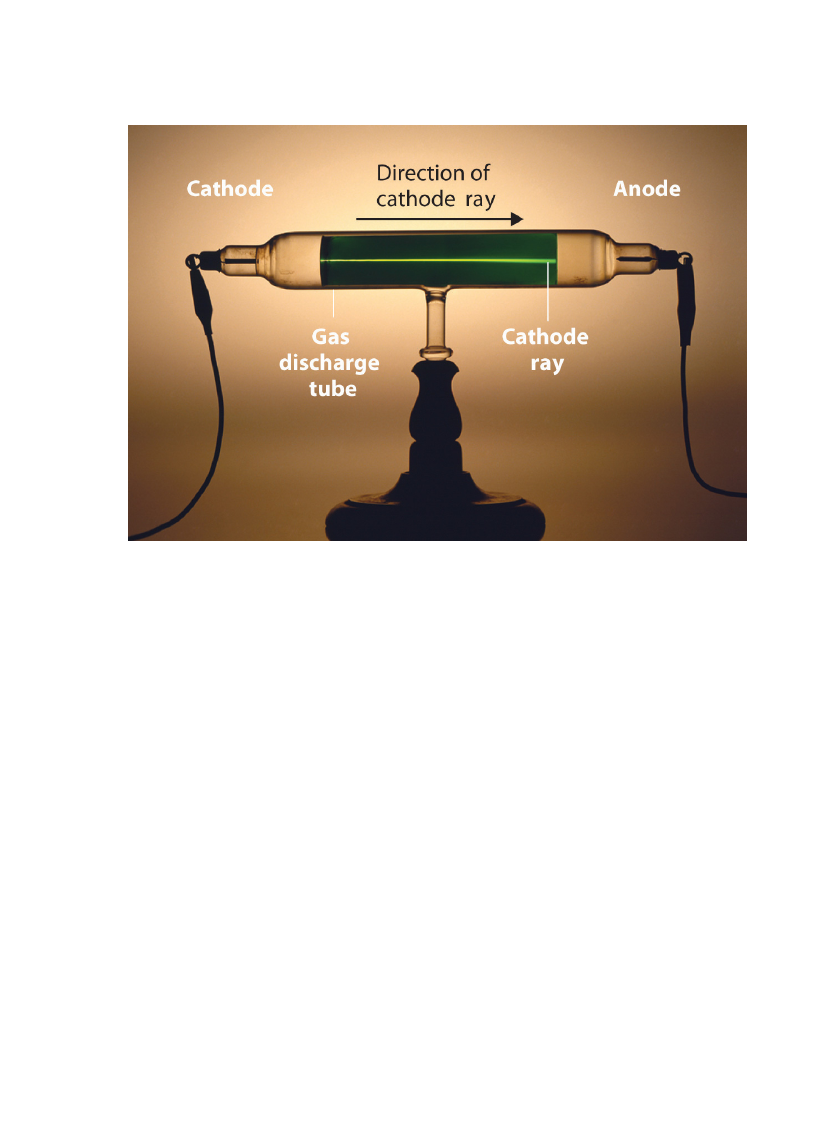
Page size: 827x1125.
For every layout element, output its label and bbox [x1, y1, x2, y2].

picture [128, 125, 747, 541]
